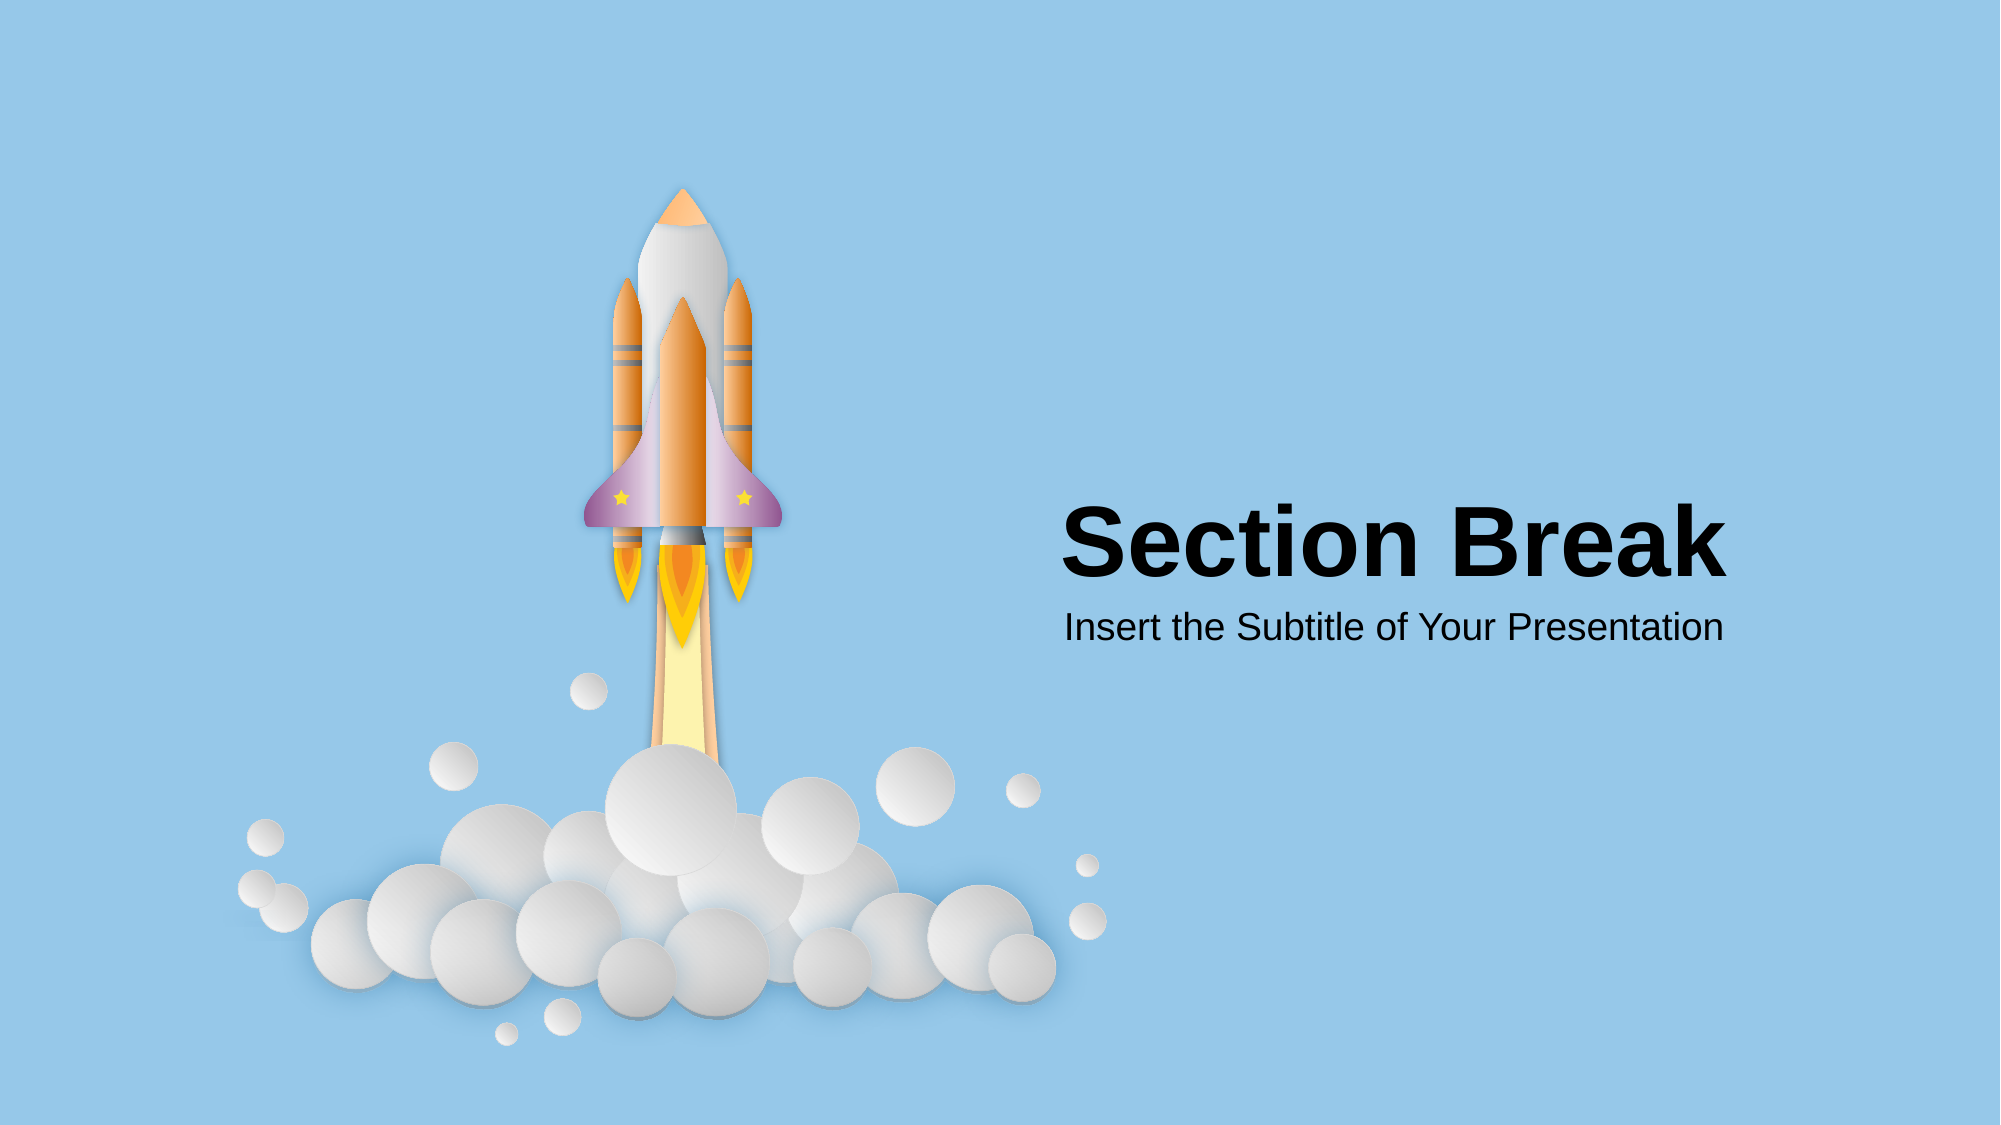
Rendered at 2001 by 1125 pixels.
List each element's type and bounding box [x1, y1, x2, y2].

text_box [1107, 468, 1833, 657]
text_box [238, 189, 1107, 1046]
